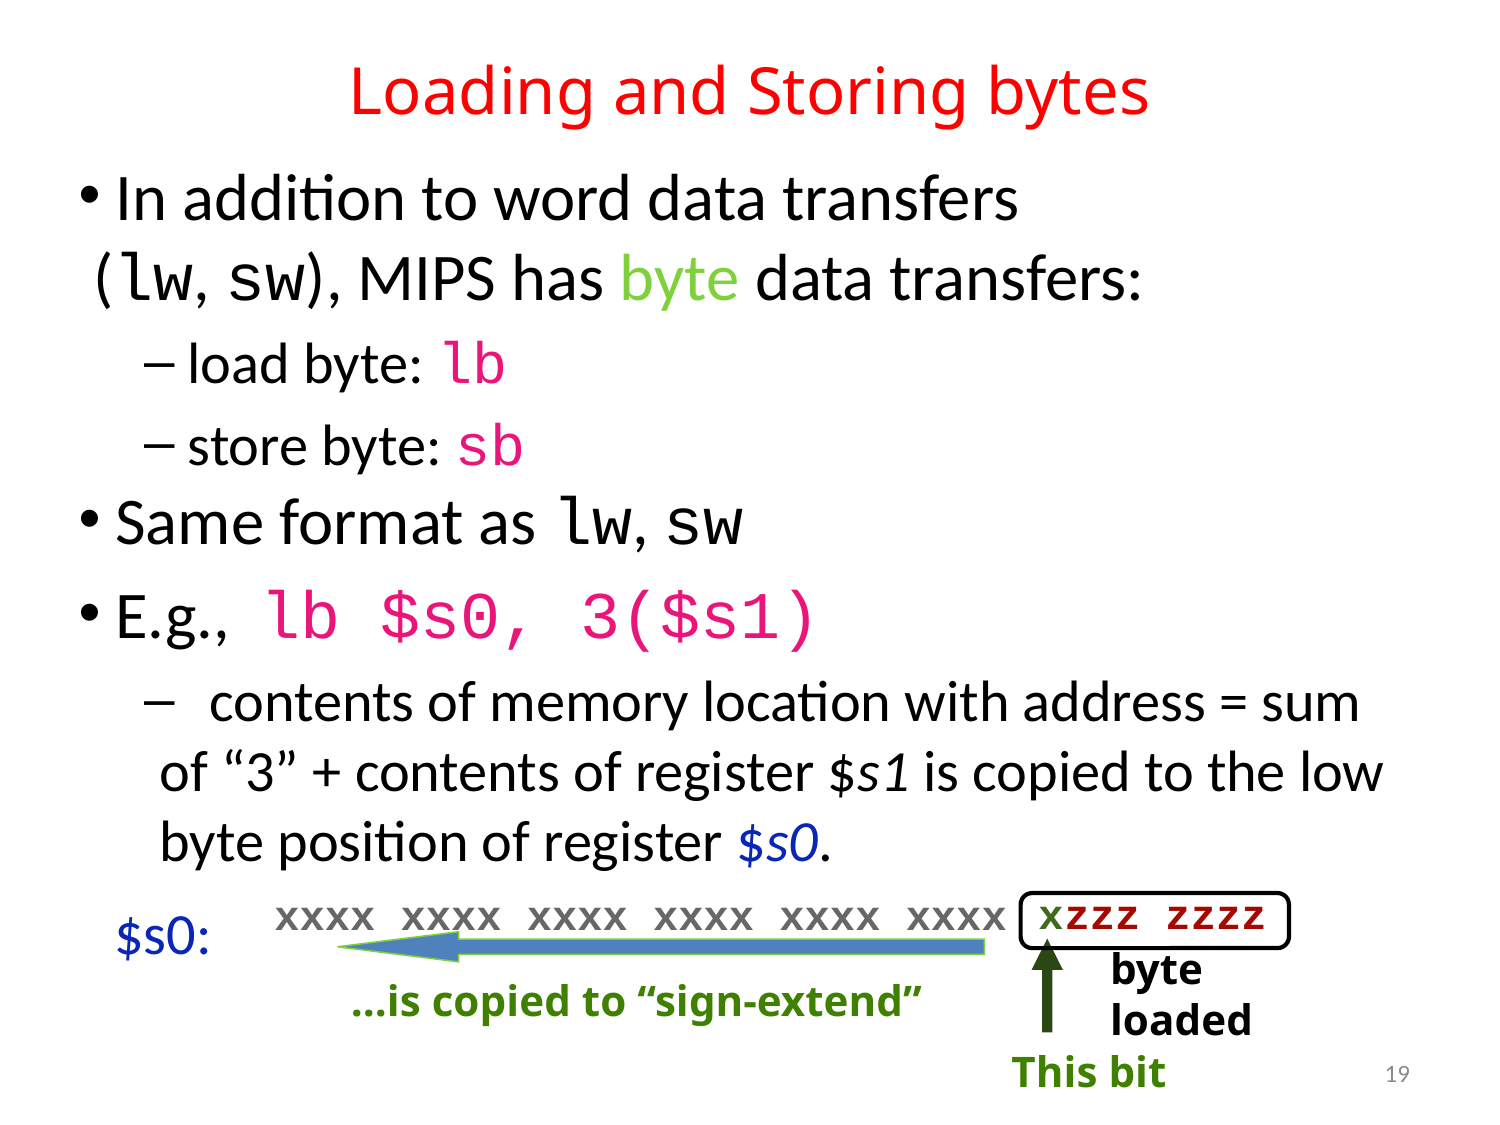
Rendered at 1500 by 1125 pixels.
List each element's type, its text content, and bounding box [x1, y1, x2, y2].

list In addition to word data transfers (lw, sw), MIPS has byte data transfers: load byte: lb store byte: sb Same format as lw, sw E.g., lb $s0, 3($s1) contents of memory location with address = sum of “3” + contents of register $s1 is copied to the low byte position of register $s0. [75, 149, 1425, 893]
title Loading and Storing bytes [75, 45, 1425, 132]
slide_number 19 [1293, 1042, 1425, 1103]
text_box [99, 883, 1290, 1101]
